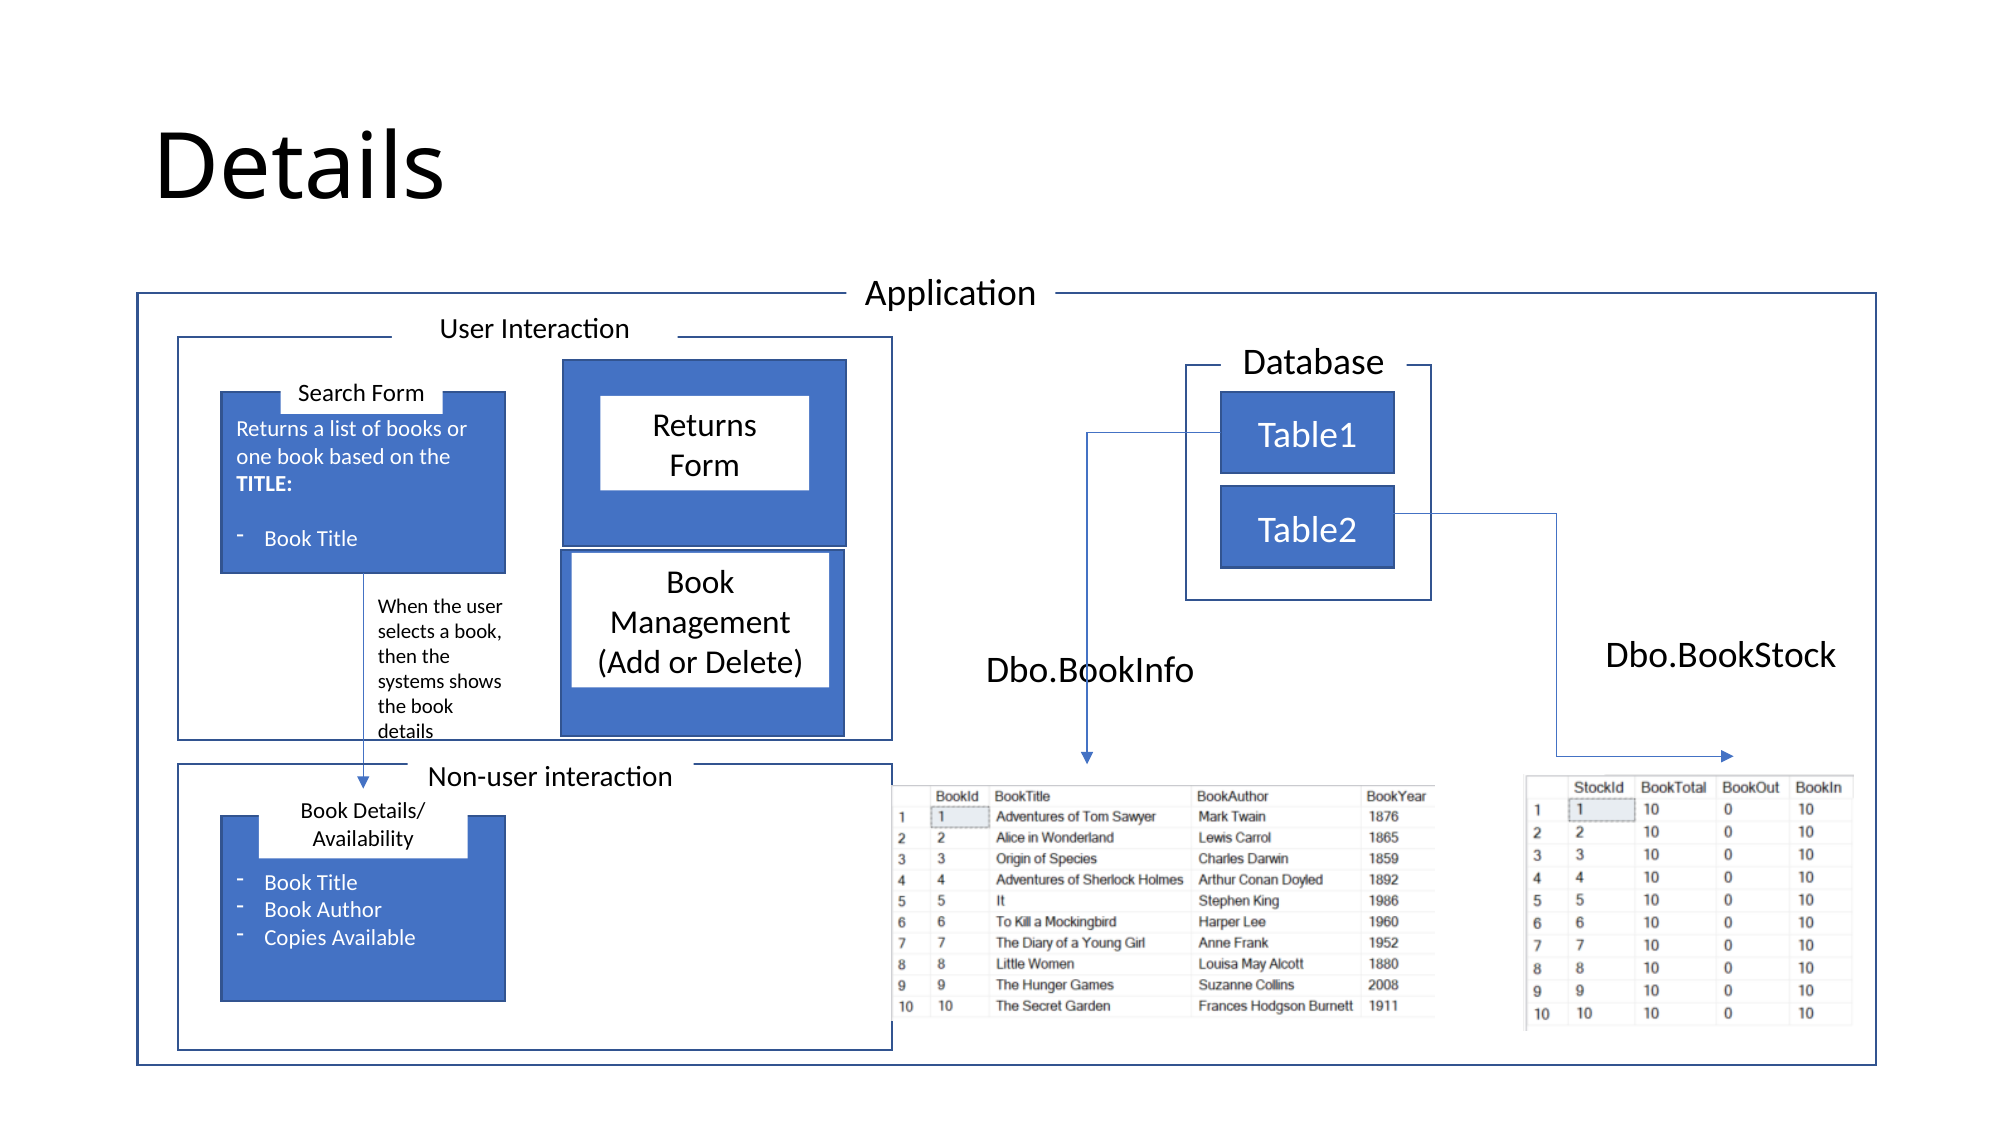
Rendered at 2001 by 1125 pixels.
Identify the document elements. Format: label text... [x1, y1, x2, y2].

text_box Dbo.BookInfo [971, 637, 1086, 698]
text_box Non-user interaction [407, 749, 695, 800]
text_box [177, 336, 893, 741]
picture [1523, 774, 1854, 1032]
text_box Database [1220, 329, 1407, 390]
title Details [137, 59, 1863, 278]
text_box Application [845, 259, 1056, 321]
picture [891, 785, 1435, 1021]
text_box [1378, 512, 1734, 757]
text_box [1087, 432, 1221, 765]
text_box User Interaction [391, 301, 679, 353]
text_box [177, 763, 893, 1051]
text_box Dbo.BookStock [1734, 623, 1891, 683]
text_box When the user selects a book, then the systems shows the book details [364, 585, 522, 750]
text_box [136, 292, 1877, 1066]
